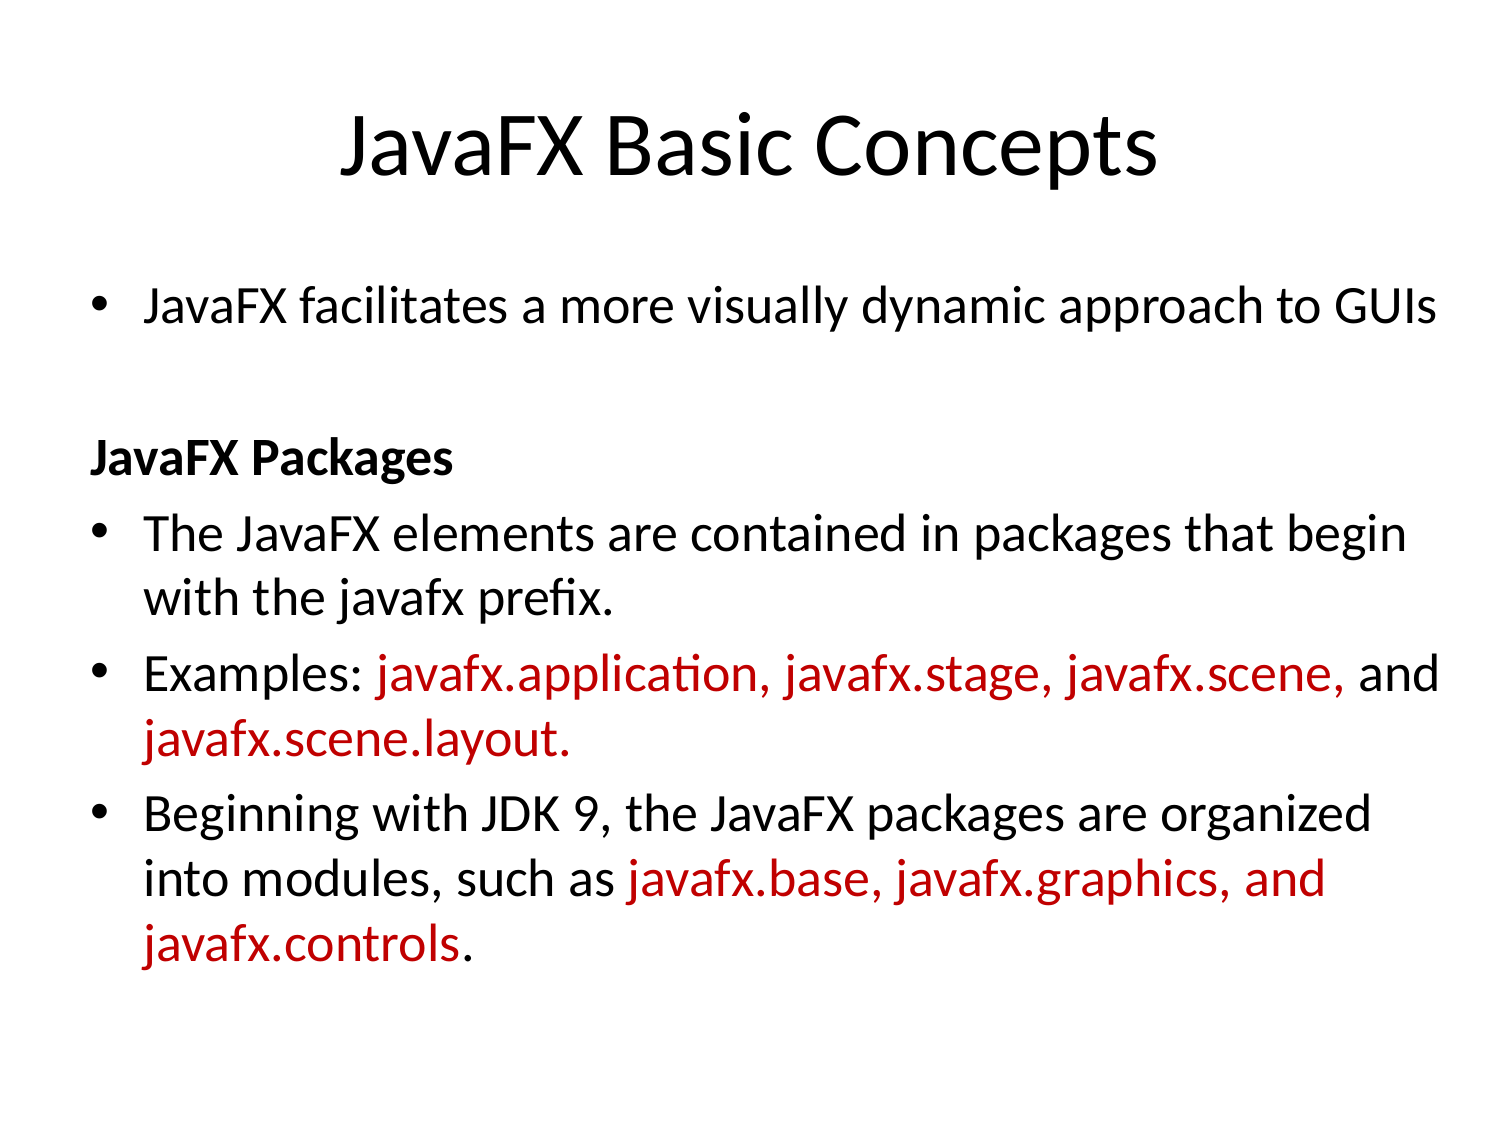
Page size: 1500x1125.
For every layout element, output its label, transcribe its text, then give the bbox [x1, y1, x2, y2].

list JavaFX facilitates a more visually dynamic approach to GUIs JavaFX Packages The JavaFX elements are contained in packages that begin with the javafx prefix. Examples: javafx.application, javafx.stage, javafx.scene, and javafx.scene.layout. Beginning with JDK 9, the JavaFX packages are organized into modules, such as javafx.base, javafx.graphics, and javafx.controls. [75, 262, 1463, 1005]
title JavaFX Basic Concepts [75, 45, 1425, 233]
